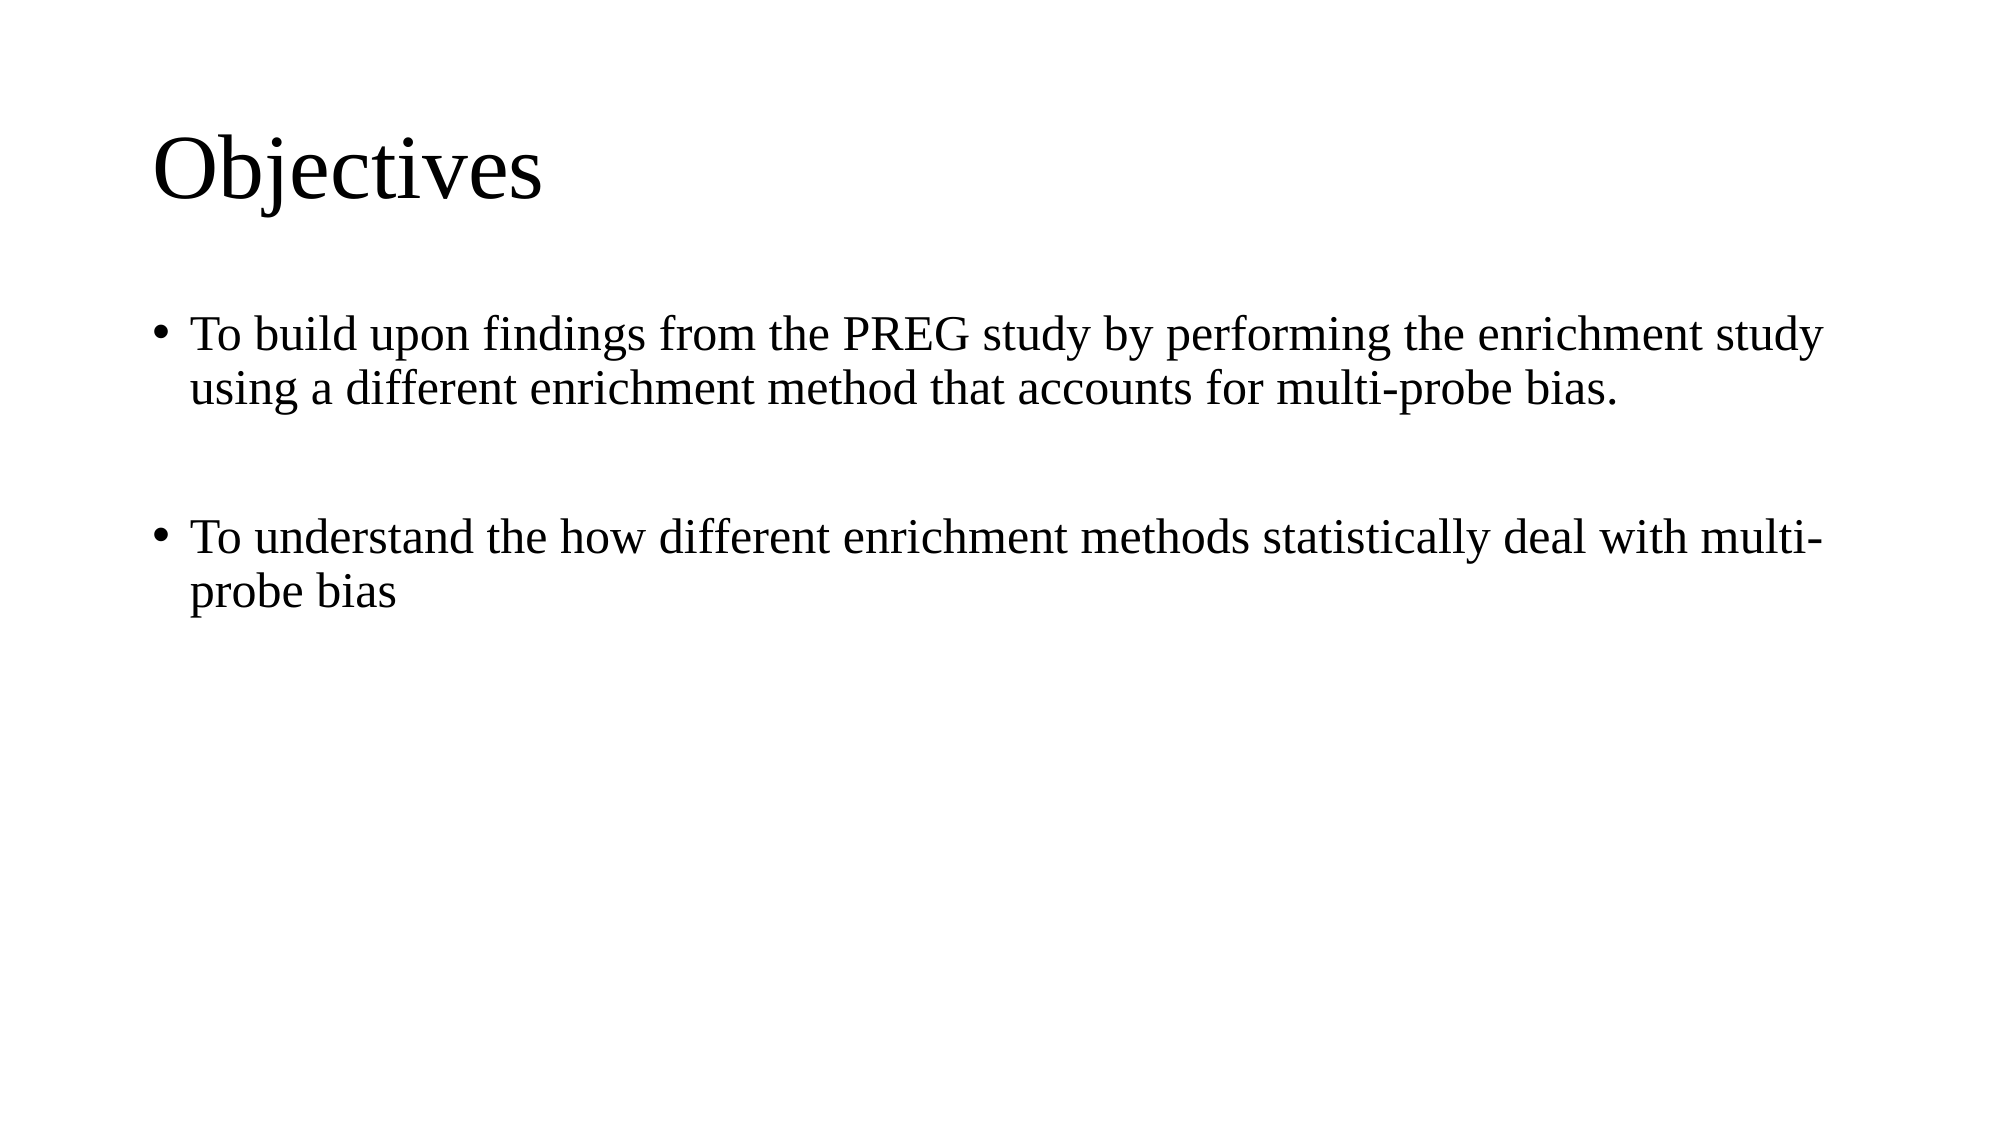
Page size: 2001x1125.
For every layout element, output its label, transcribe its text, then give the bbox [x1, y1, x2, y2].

list To build upon findings from the PREG study by performing the enrichment study using a different enrichment method that accounts for multi-probe bias. To understand the how different enrichment methods statistically deal with multi-probe bias [137, 299, 1863, 1014]
title Objectives [137, 59, 1863, 278]
